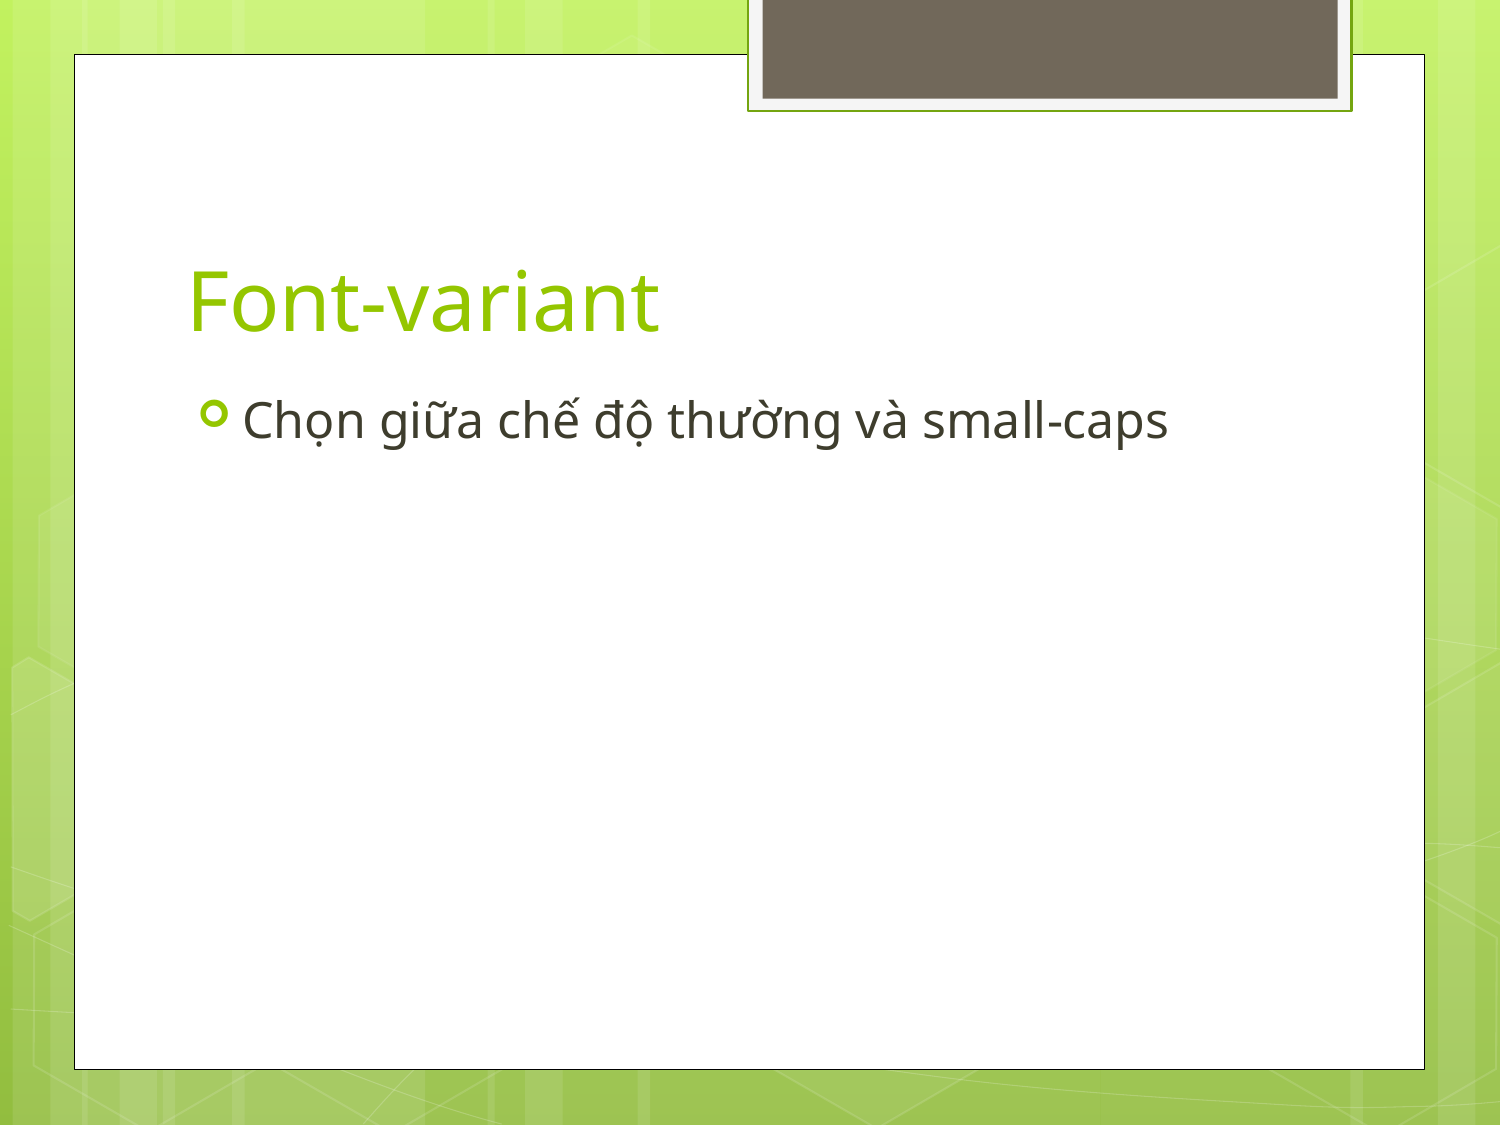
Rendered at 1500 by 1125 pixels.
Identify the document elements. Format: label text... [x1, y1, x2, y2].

list Chọn giữa chế độ thường và small-caps [171, 381, 1283, 957]
title Font-variant [171, 168, 1324, 357]
